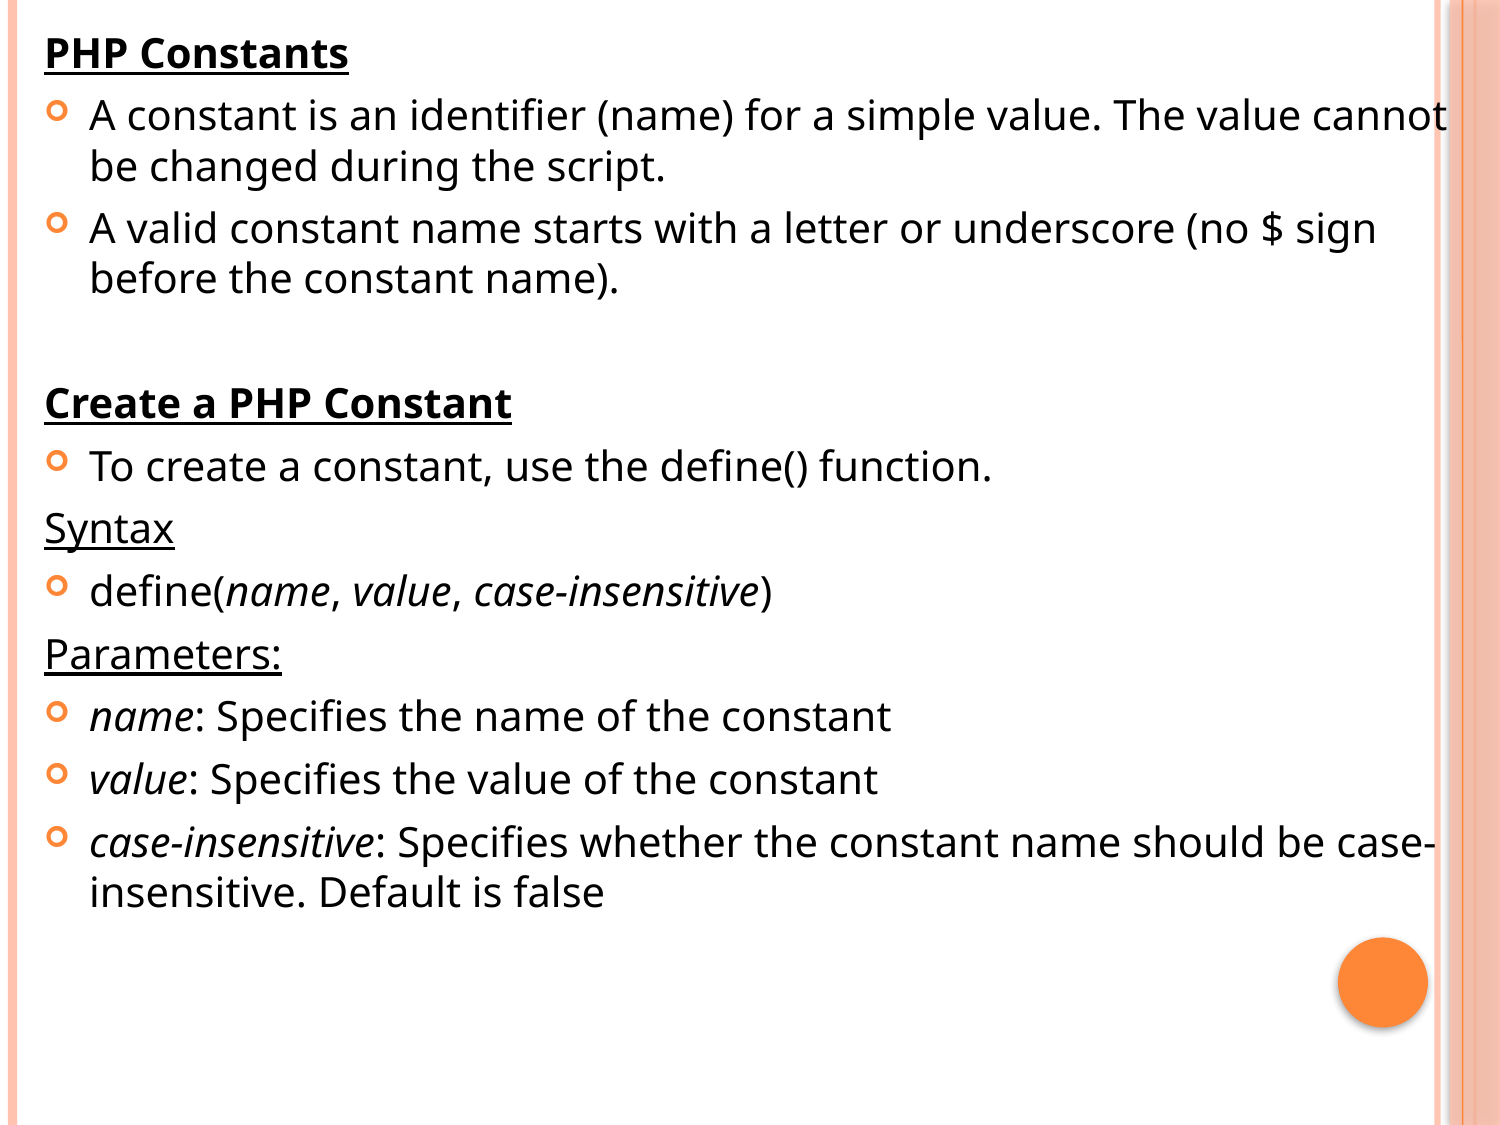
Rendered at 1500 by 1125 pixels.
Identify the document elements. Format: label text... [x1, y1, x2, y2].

list PHP Constants A constant is an identifier (name) for a simple value. The value cannot be changed during the script. A valid constant name starts with a letter or underscore (no $ sign before the constant name). Create a PHP Constant To create a constant, use the define() function. Syntax define(name, value, case-insensitive) Parameters: name: Specifies the name of the constant value: Specifies the value of the constant case-insensitive: Specifies whether the constant name should be case-insensitive. Default is false [29, 19, 1483, 1106]
